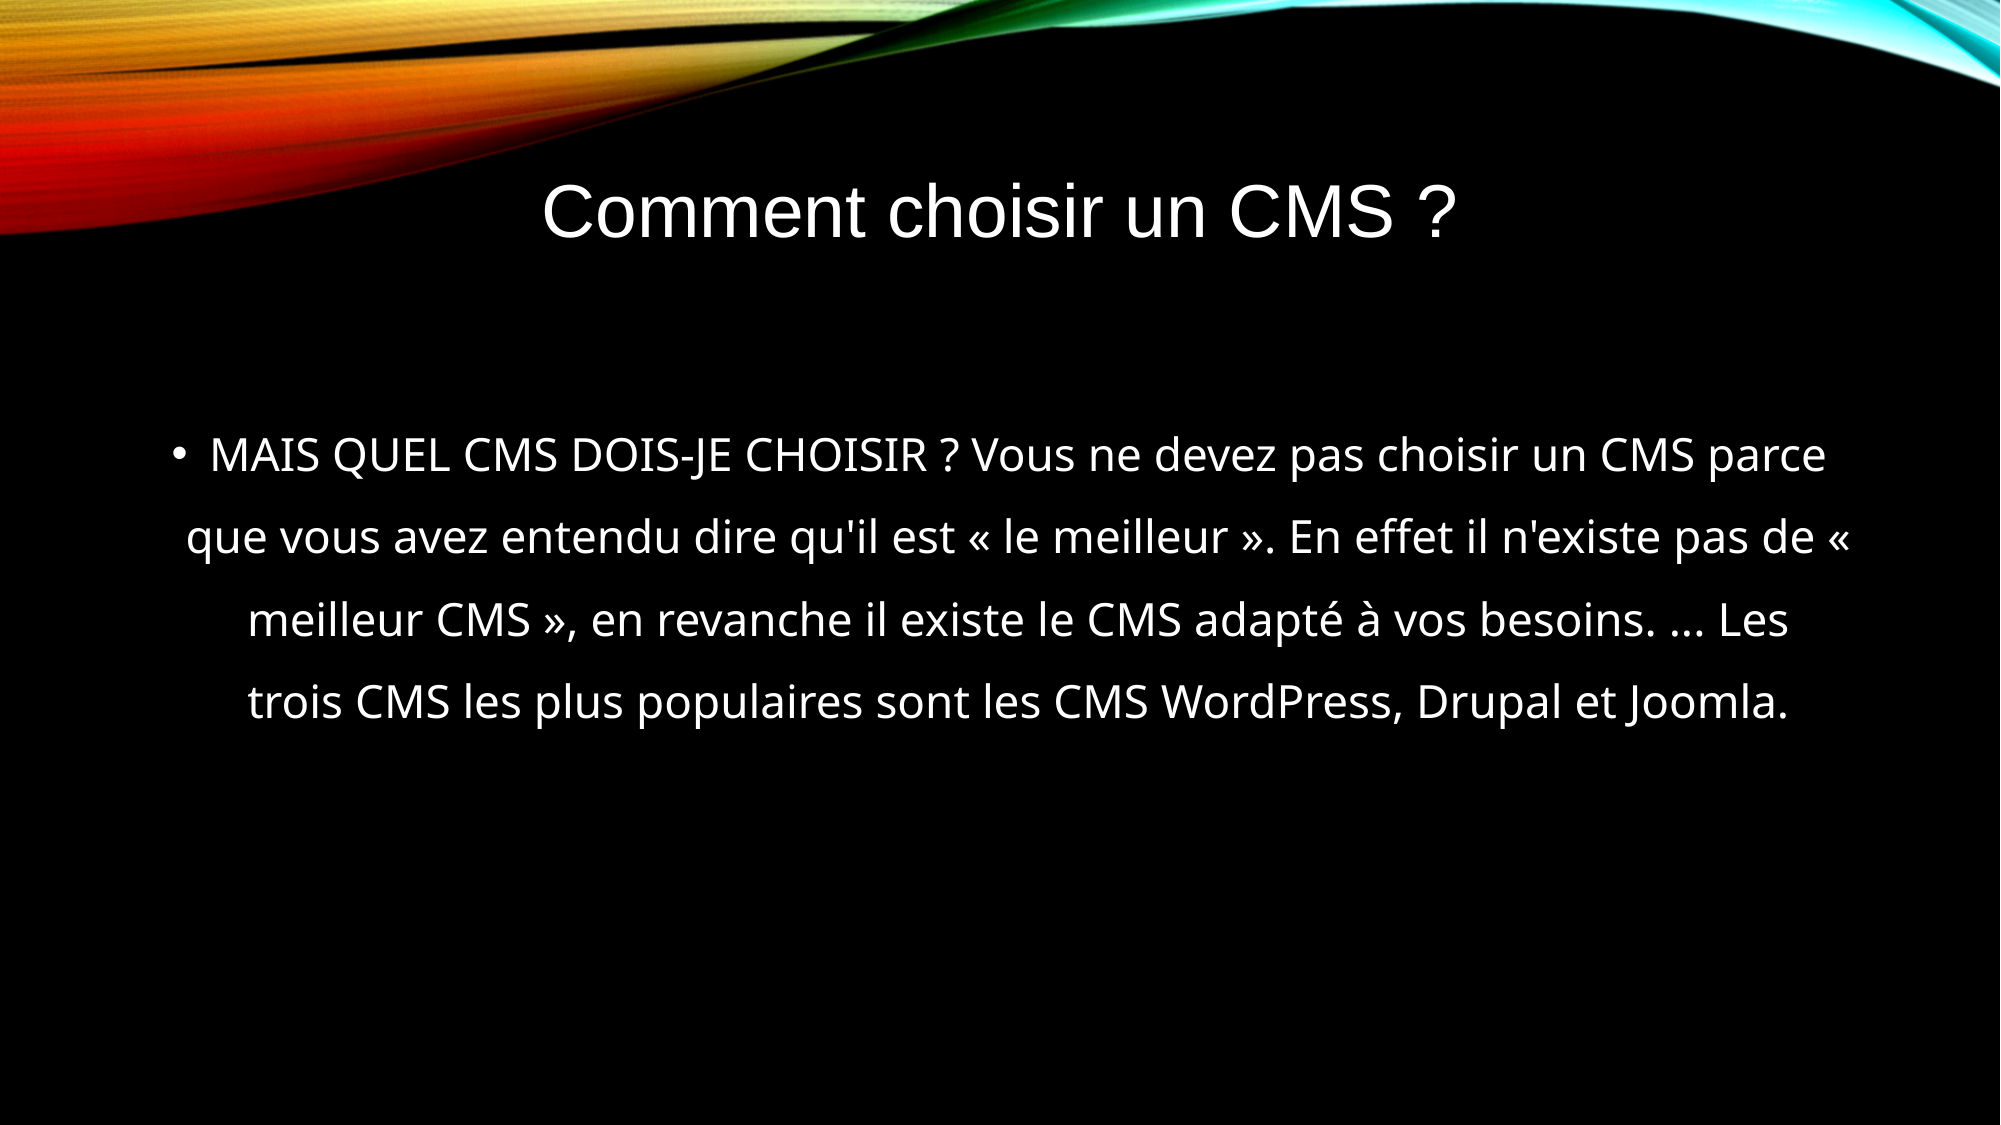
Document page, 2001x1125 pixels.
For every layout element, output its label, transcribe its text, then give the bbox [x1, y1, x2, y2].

title Comment choisir un CMS ? [293, 128, 1707, 299]
list MAIS QUEL CMS DOIS-JE CHOISIR ? Vous ne devez pas choisir un CMS parce que vous avez entendu dire qu'il est « le meilleur ». En effet il n'existe pas de « meilleur CMS », en revanche il existe le CMS adapté à vos besoins. ... Les trois CMS les plus populaires sont les CMS WordPress, Drupal et Joomla. [112, 390, 1888, 852]
picture [0, 0, 2000, 237]
